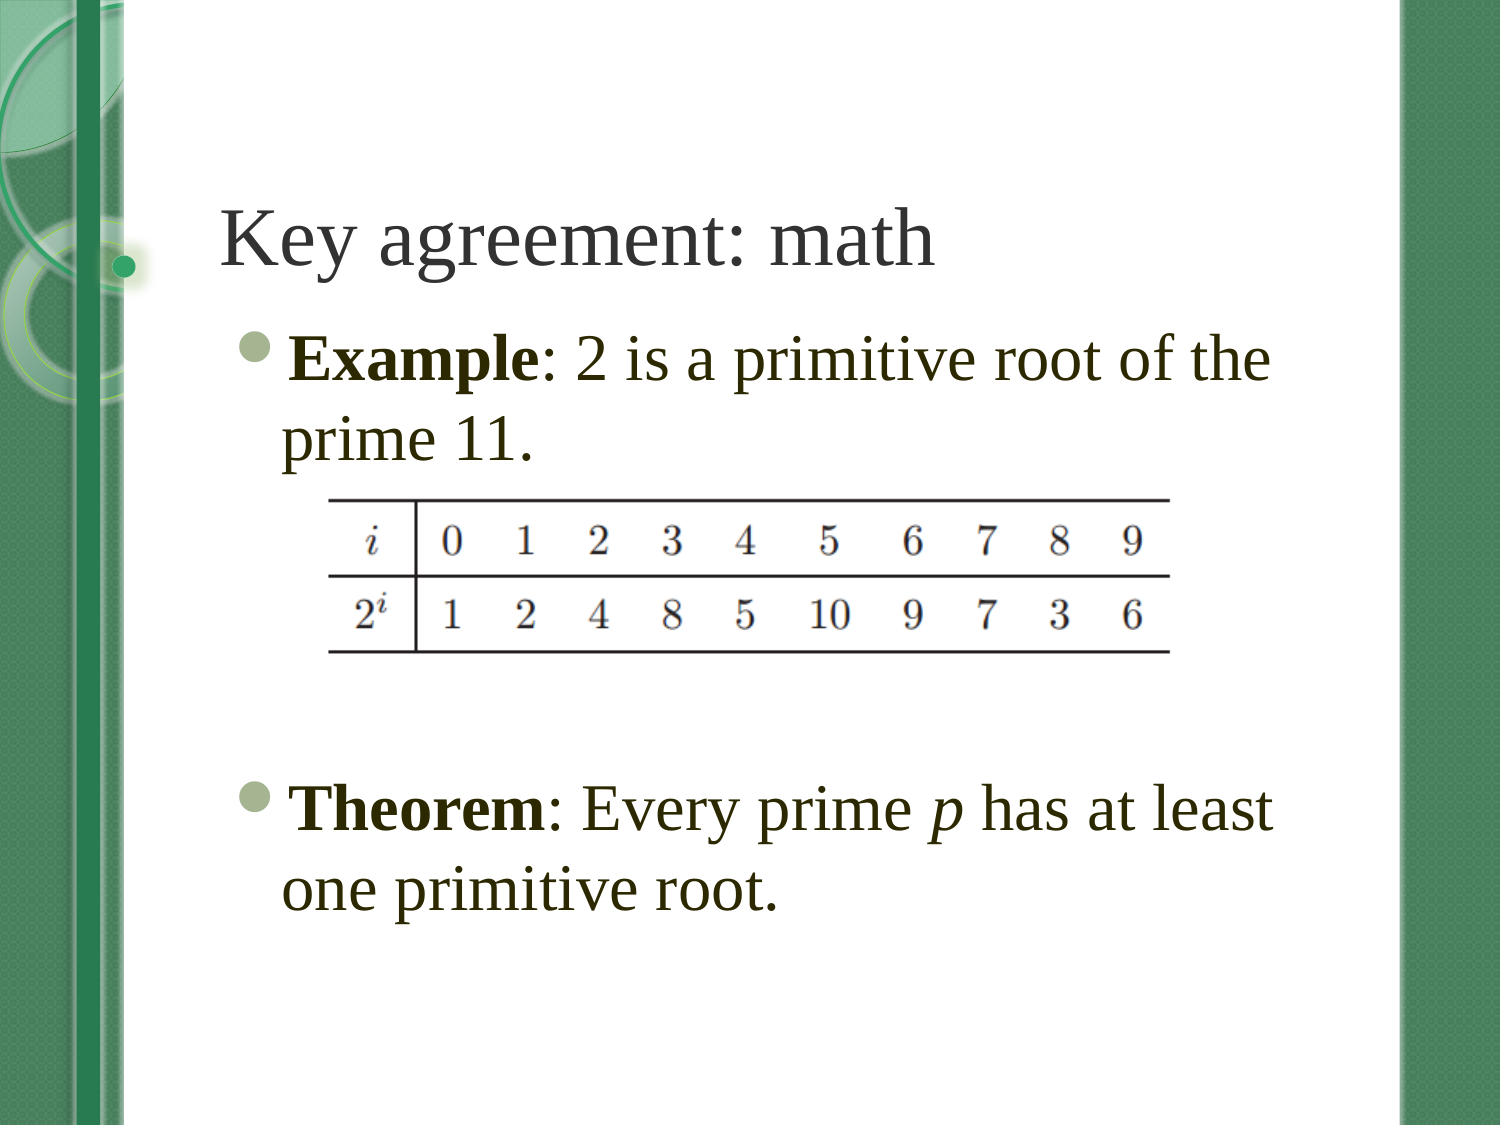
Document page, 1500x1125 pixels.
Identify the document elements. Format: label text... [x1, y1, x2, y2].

picture [324, 493, 1179, 661]
title Key agreement: math [204, 138, 1388, 327]
list Example: 2 is a primitive root of the prime 11. Theorem: Every prime p has at least one primitive root. [206, 306, 1400, 1024]
